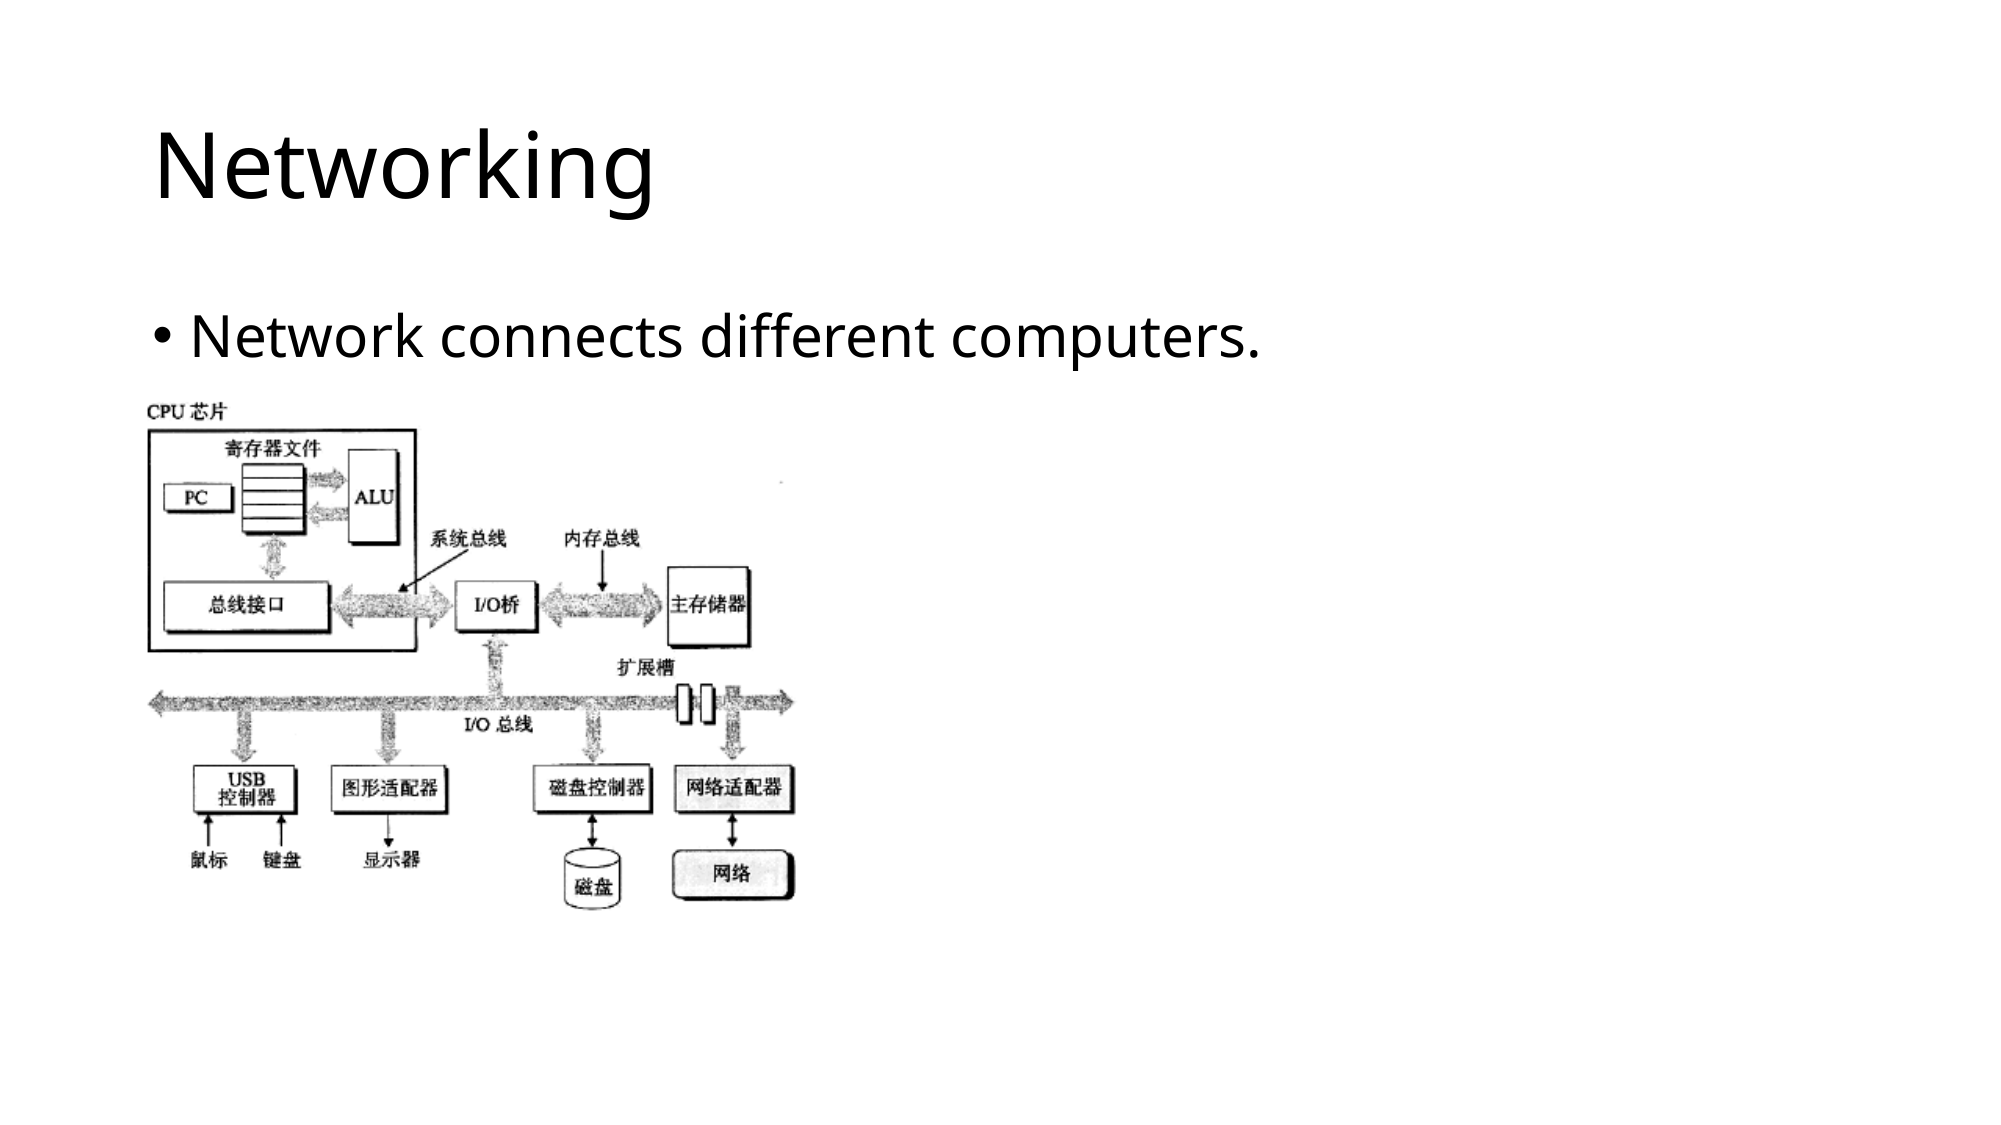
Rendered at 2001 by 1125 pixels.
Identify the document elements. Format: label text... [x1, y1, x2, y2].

list Network connects different computers. [137, 299, 1863, 1014]
title Networking [137, 59, 1863, 278]
picture [137, 393, 810, 920]
